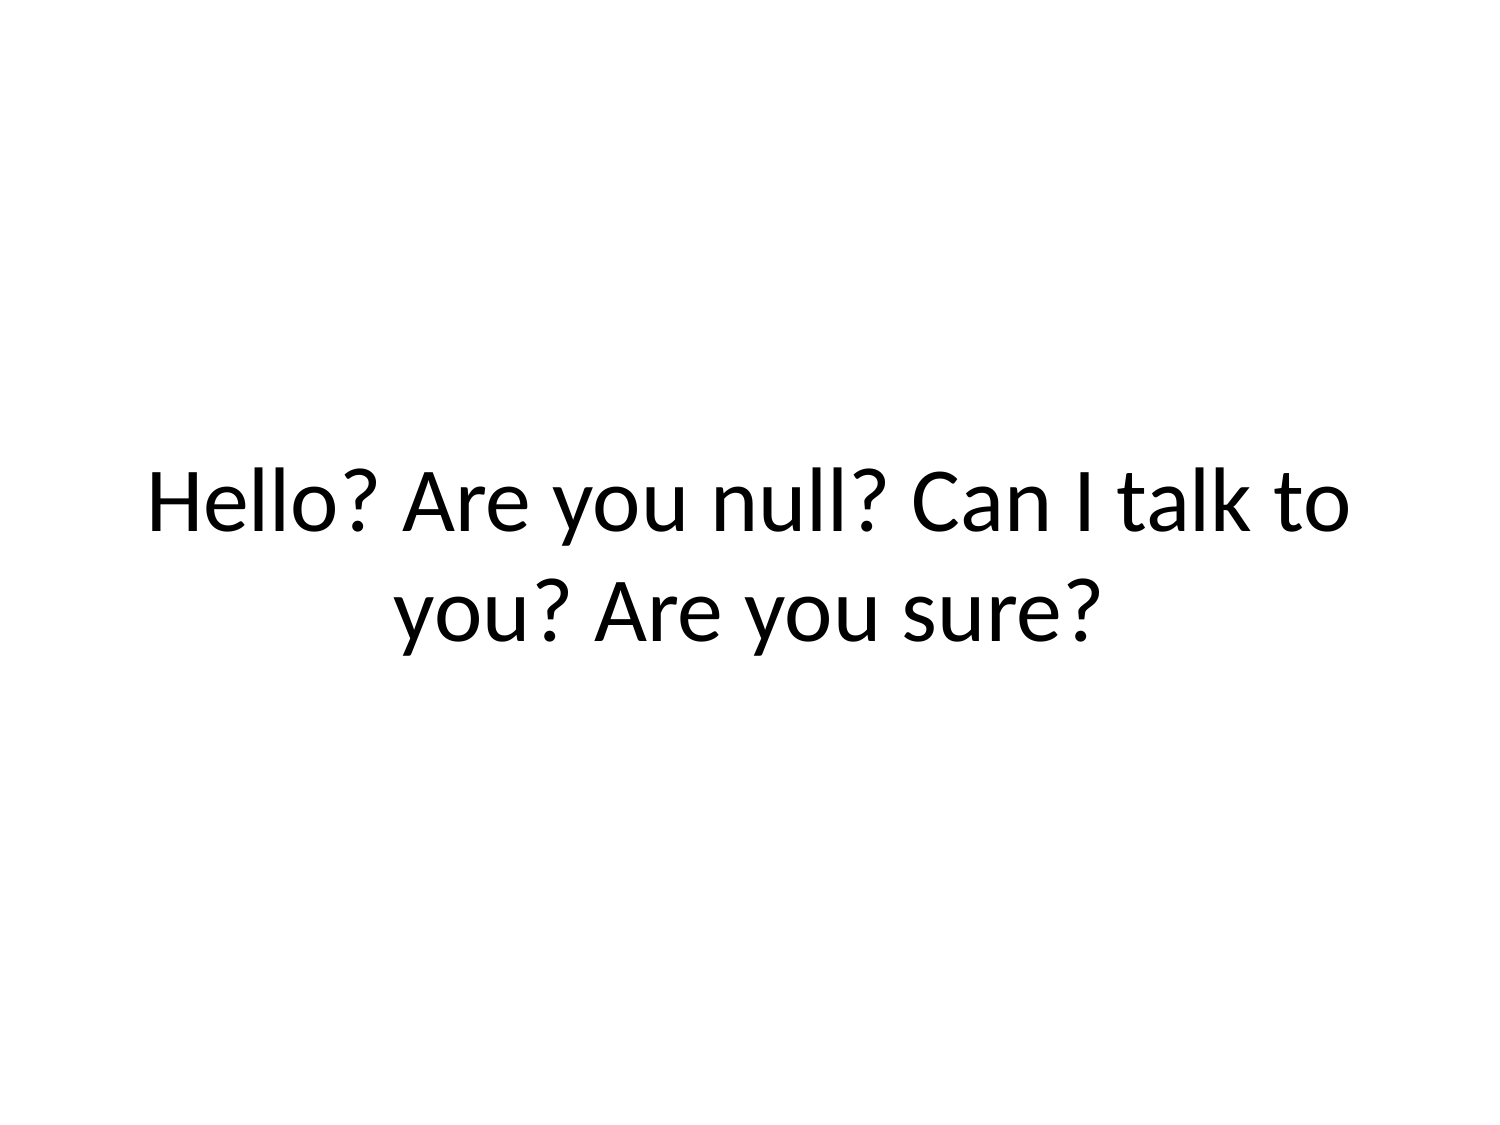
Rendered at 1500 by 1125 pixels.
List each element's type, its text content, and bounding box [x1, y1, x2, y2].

title Hello? Are you null? Can I talk to you? Are you sure? [112, 428, 1388, 671]
